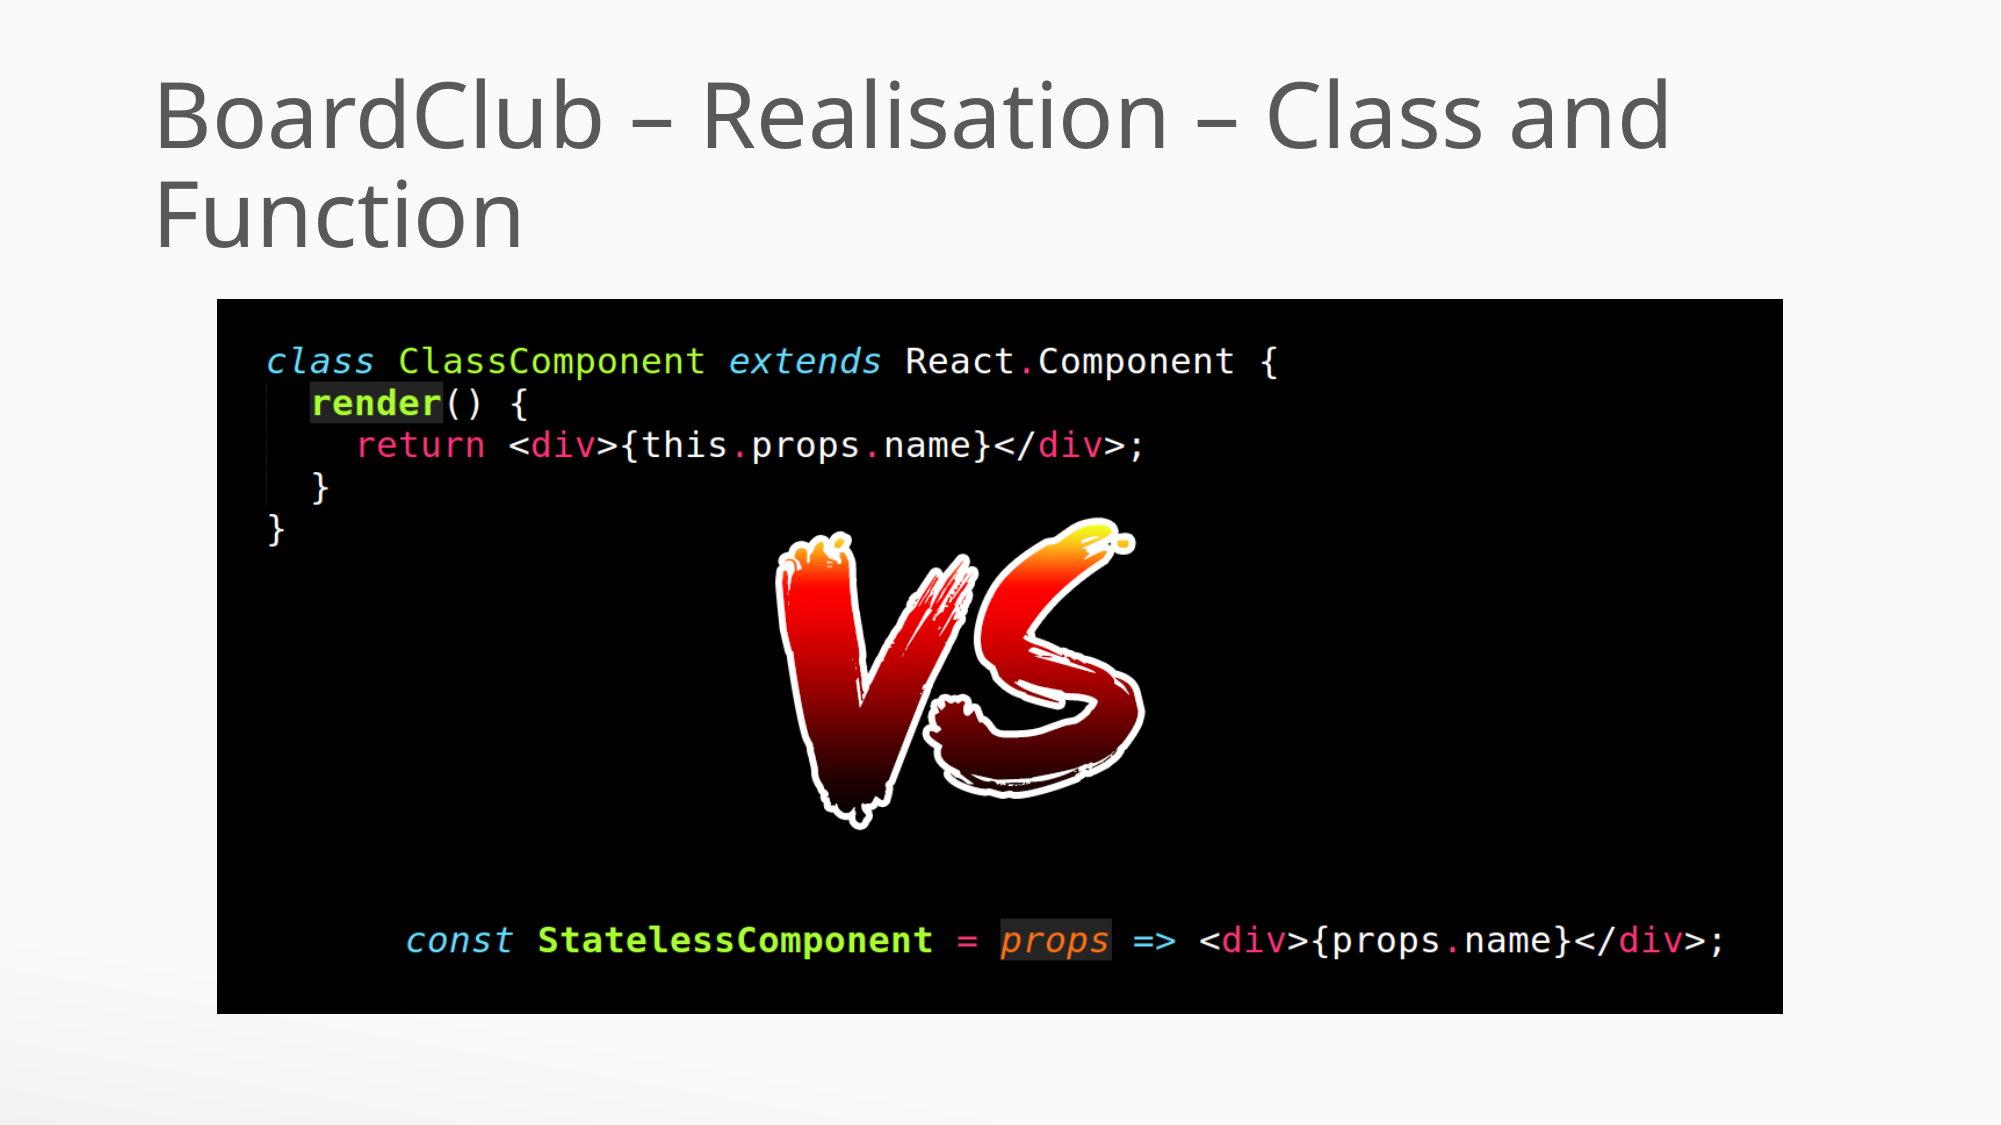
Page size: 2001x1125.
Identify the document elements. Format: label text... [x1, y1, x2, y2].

title BoardClub – Realisation – Class and Function [137, 59, 1863, 278]
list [217, 299, 1783, 1014]
